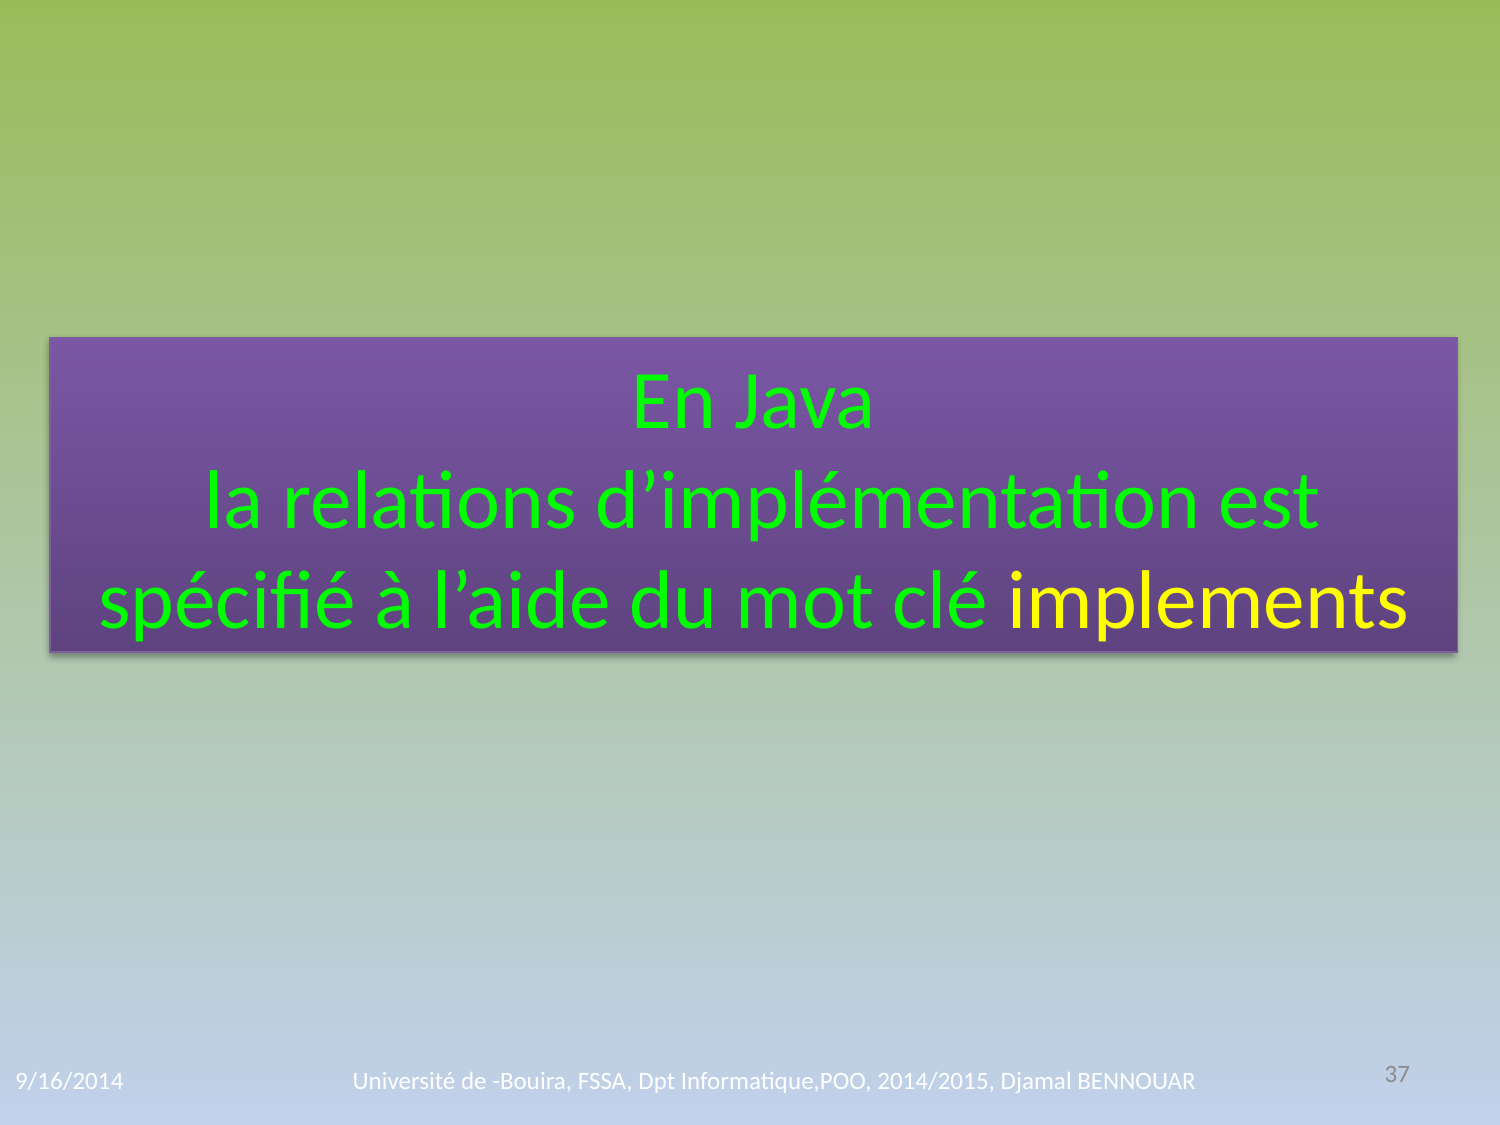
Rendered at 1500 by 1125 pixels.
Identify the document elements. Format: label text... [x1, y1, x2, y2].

text_box En Java la relations d’implémentation est spécifié à l’aide du mot clé implements [49, 337, 1458, 653]
slide_number 37 [1074, 1042, 1425, 1103]
footer Université de -Bouira, FSSA, Dpt Informatique,POO, 2014/2015, Djamal BENNOUAR [174, 1050, 1375, 1110]
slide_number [0, 1050, 174, 1110]
